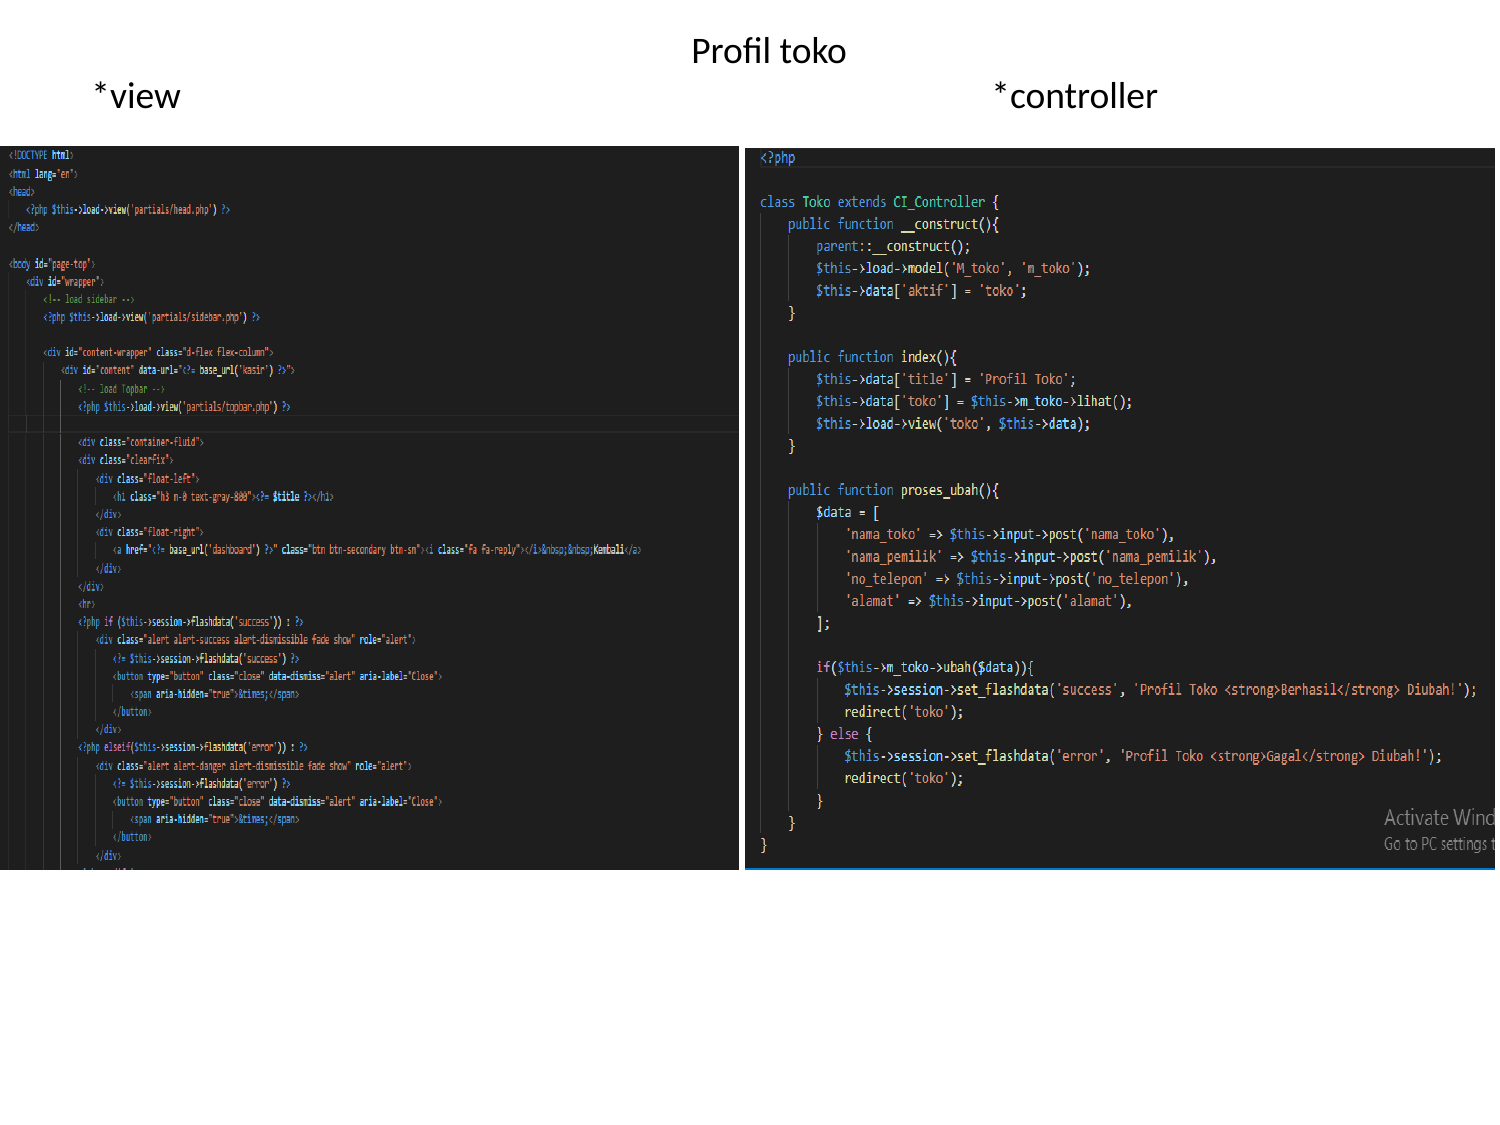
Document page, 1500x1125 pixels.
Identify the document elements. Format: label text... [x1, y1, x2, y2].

text_box Profil toko *view *controller [76, 19, 1401, 124]
picture [745, 148, 1495, 870]
picture [0, 146, 739, 870]
